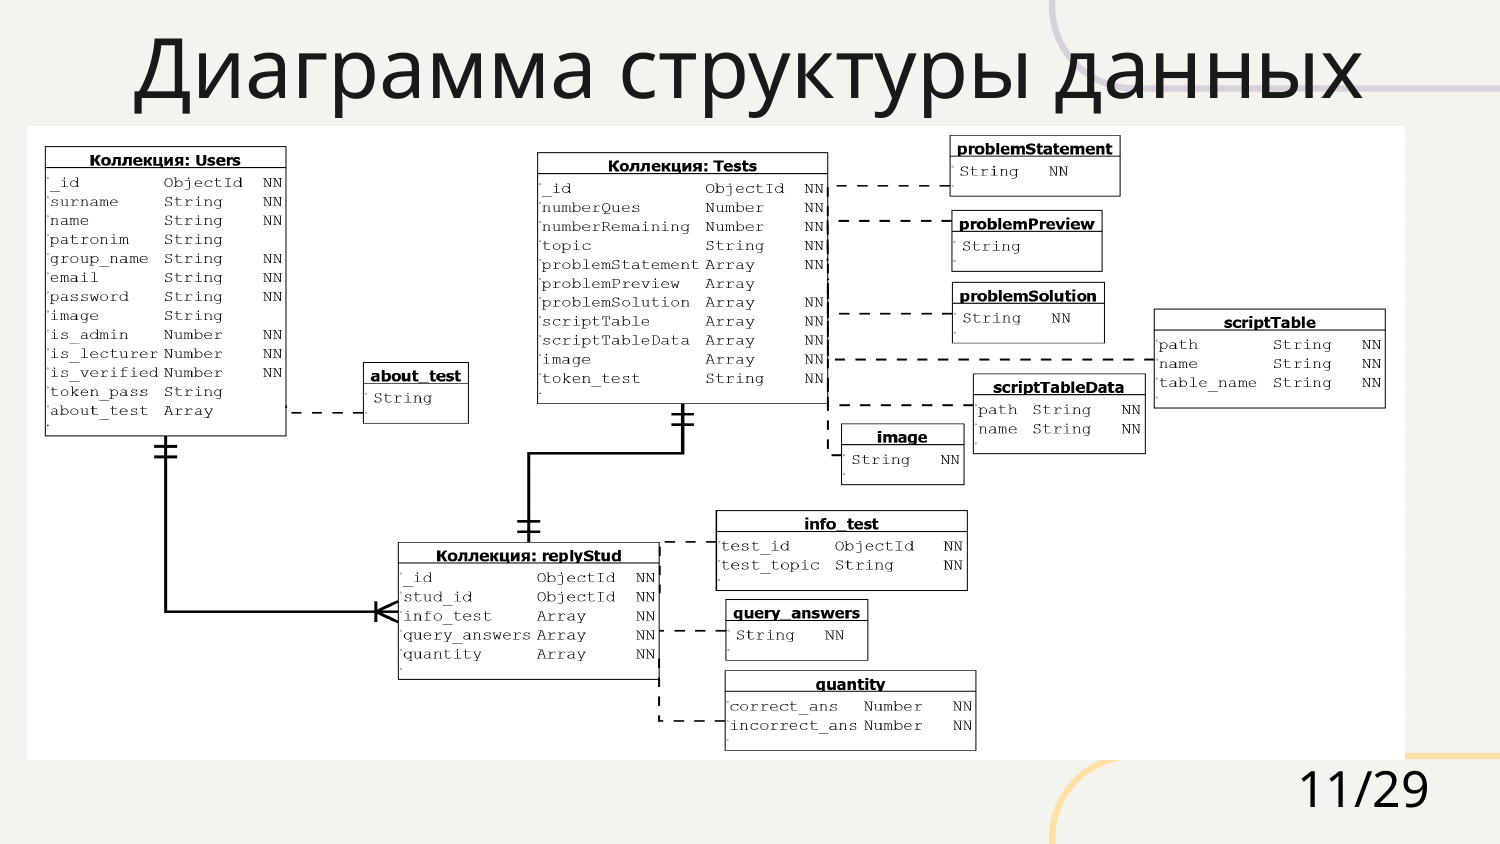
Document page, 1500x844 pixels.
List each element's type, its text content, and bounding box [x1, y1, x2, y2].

title Диаграмма структуры данных [0, 0, 1500, 104]
text_box 11/29 [1275, 742, 1451, 819]
picture [27, 126, 1405, 760]
